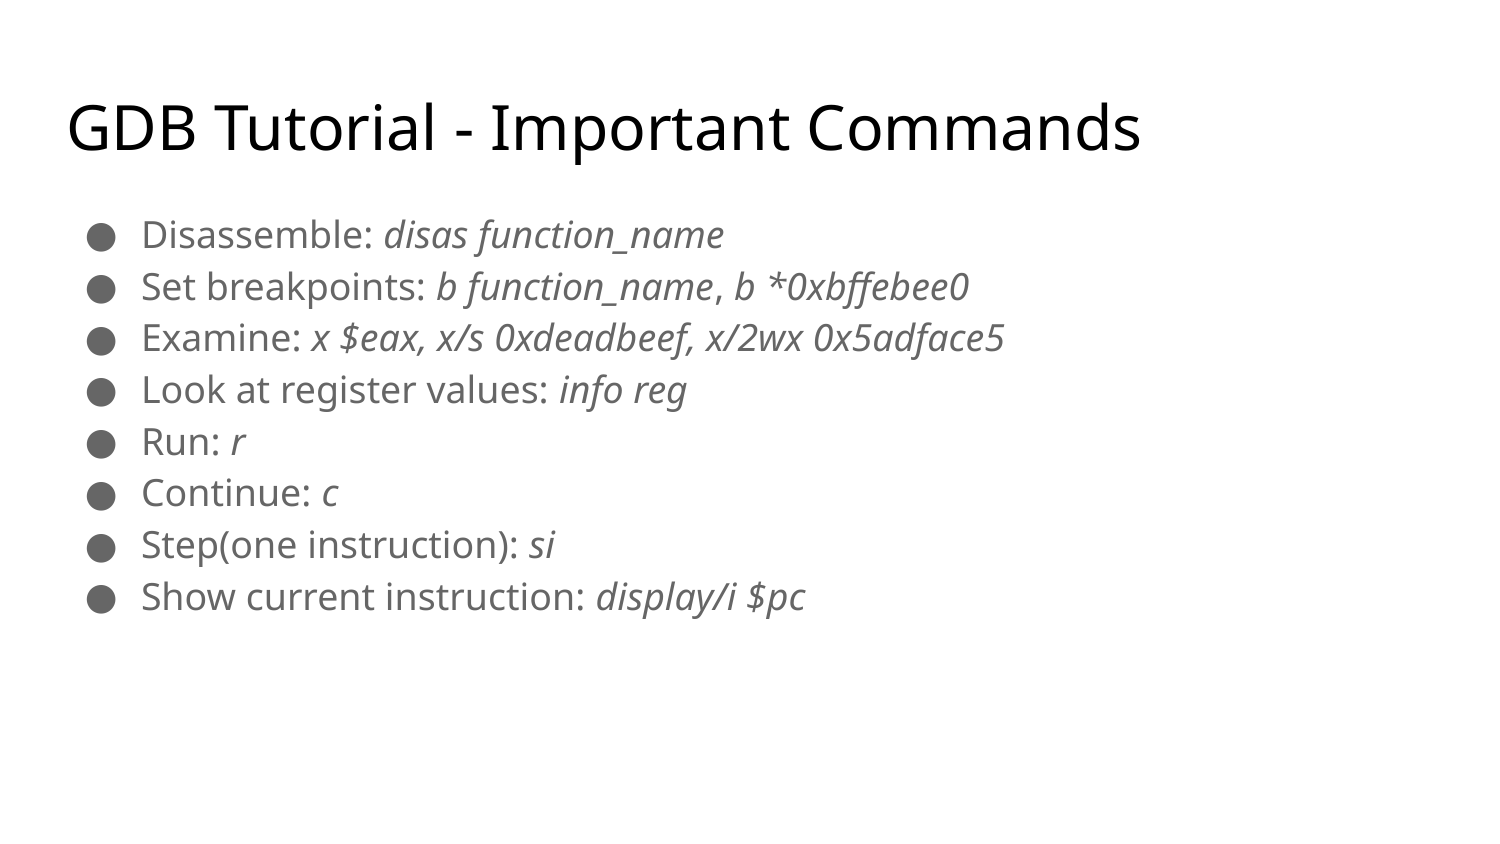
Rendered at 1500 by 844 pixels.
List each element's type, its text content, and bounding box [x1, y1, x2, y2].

list Disassemble: disas function_name Set breakpoints: b function_name, b *0xbffebee0 Examine: x $eax, x/s 0xdeadbeef, x/2wx 0x5adface5 Look at register values: info reg Run: r Continue: c Step(one instruction): si Show current instruction: display/i $pc [51, 189, 1449, 750]
title GDB Tutorial - Important Commands [51, 72, 1449, 167]
